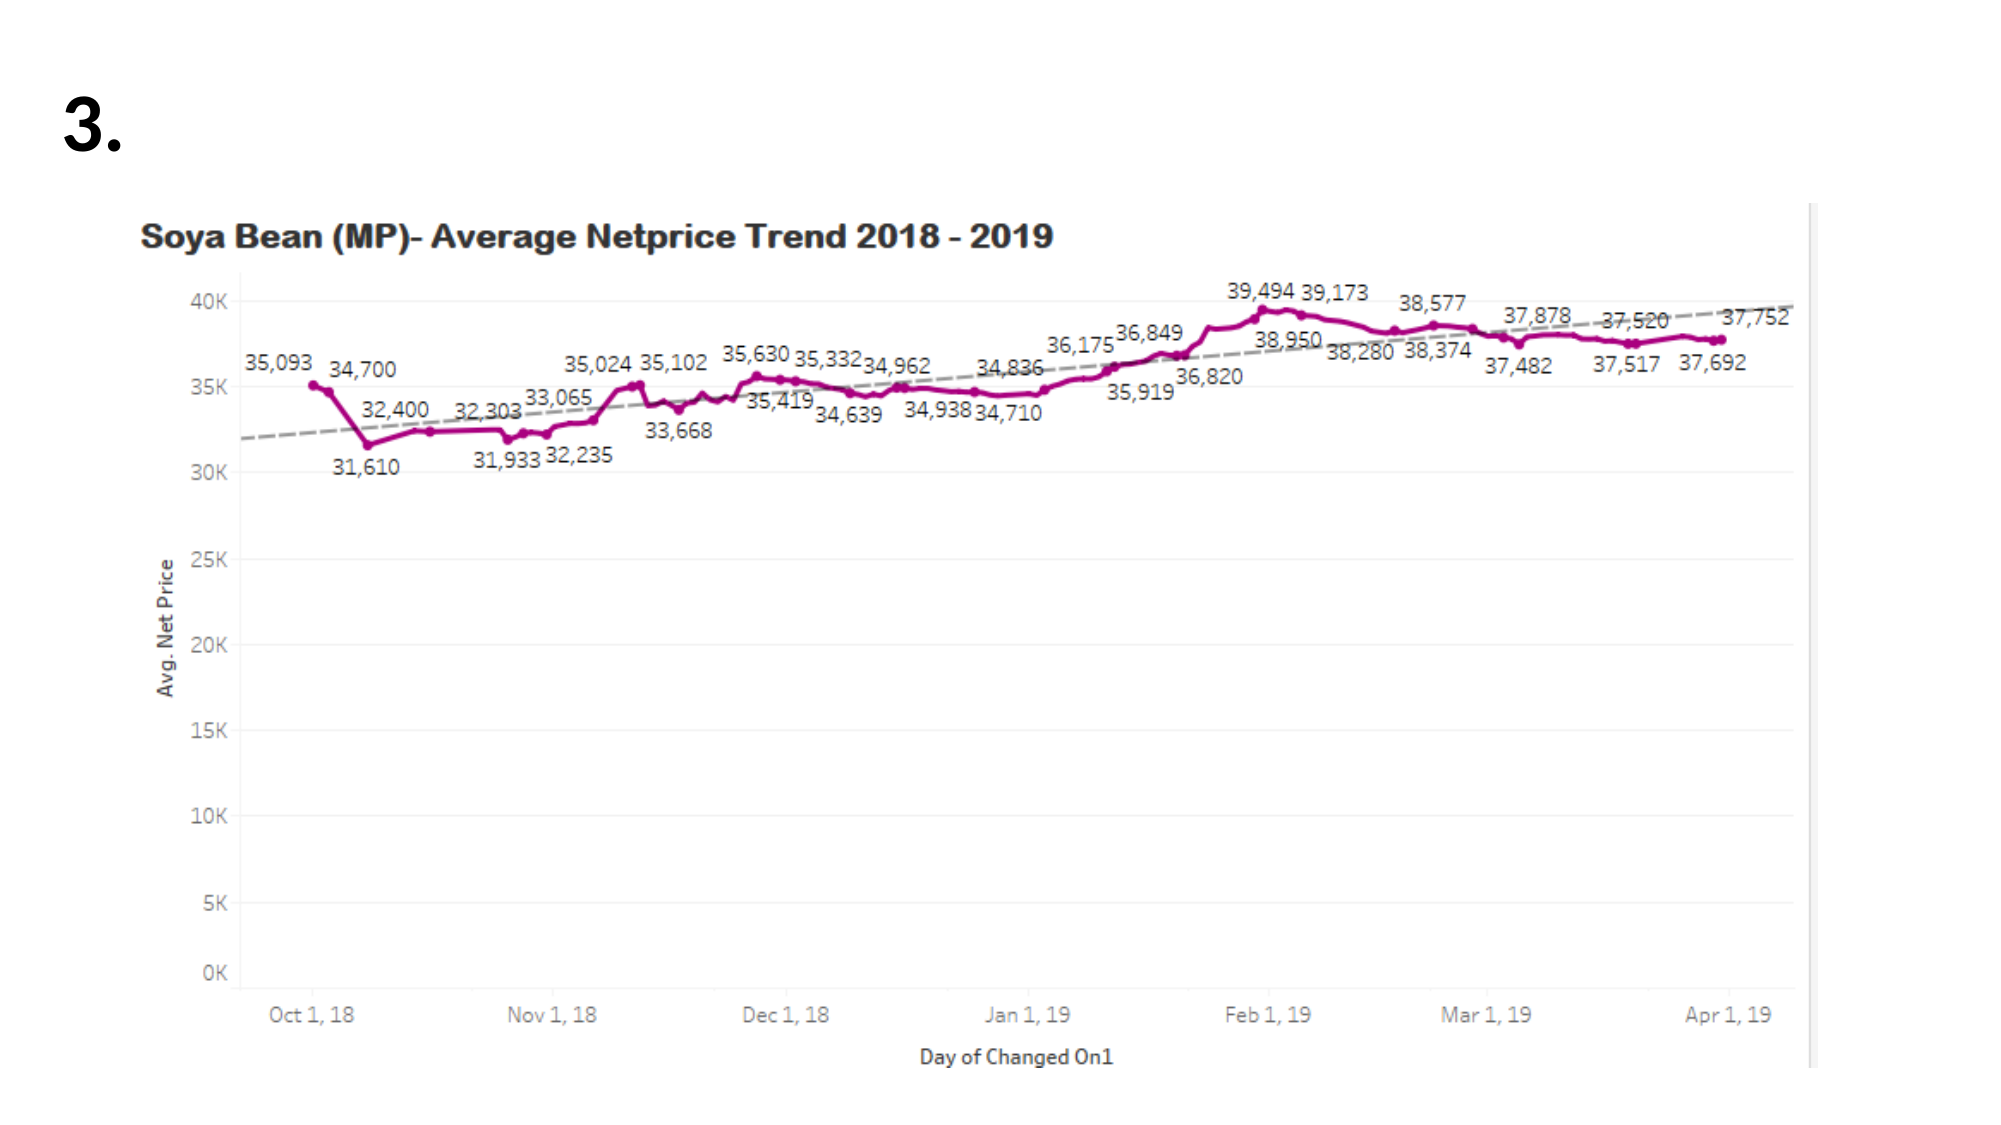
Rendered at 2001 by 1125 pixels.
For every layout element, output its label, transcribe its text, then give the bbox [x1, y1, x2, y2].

text_box 3. [46, 61, 145, 176]
picture [123, 203, 1818, 1068]
